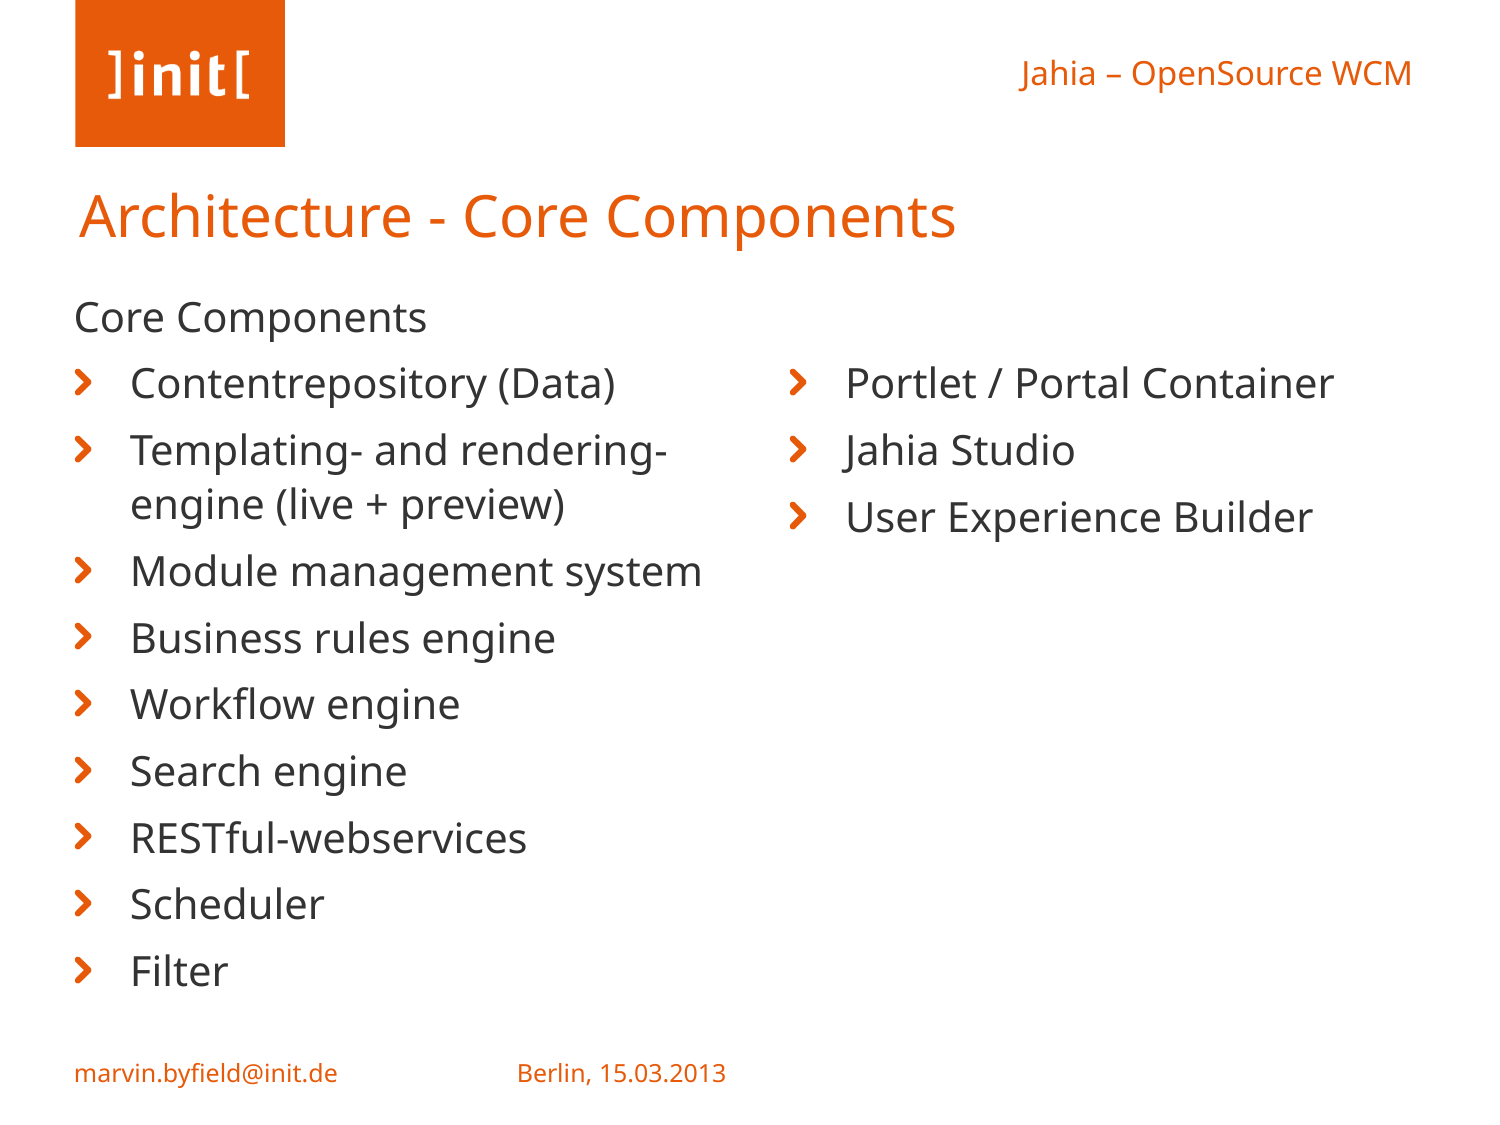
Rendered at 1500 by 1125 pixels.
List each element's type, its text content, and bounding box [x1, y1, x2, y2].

picture [73, 821, 93, 851]
picture [788, 367, 808, 397]
text_box Portlet / Portal Container Jahia Studio User Experience Builder [773, 278, 1436, 1009]
picture [73, 555, 93, 585]
picture [73, 688, 93, 718]
footer marvin.byfield@init.de [58, 1044, 473, 1101]
picture [73, 621, 93, 651]
picture [73, 888, 93, 918]
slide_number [501, 1042, 750, 1103]
list Core Components Contentrepository (Data) Templating- and rendering-engine (live + preview) Module management system Business rules engine Workflow engine Search engine RESTful-webservices Scheduler Filter [58, 278, 721, 1009]
picture [73, 367, 93, 397]
picture [73, 955, 93, 985]
picture [73, 434, 93, 464]
picture [788, 500, 808, 531]
picture [73, 755, 93, 785]
title Architecture - Core Components [64, 172, 1412, 279]
picture [788, 434, 808, 464]
picture [75, 0, 285, 147]
